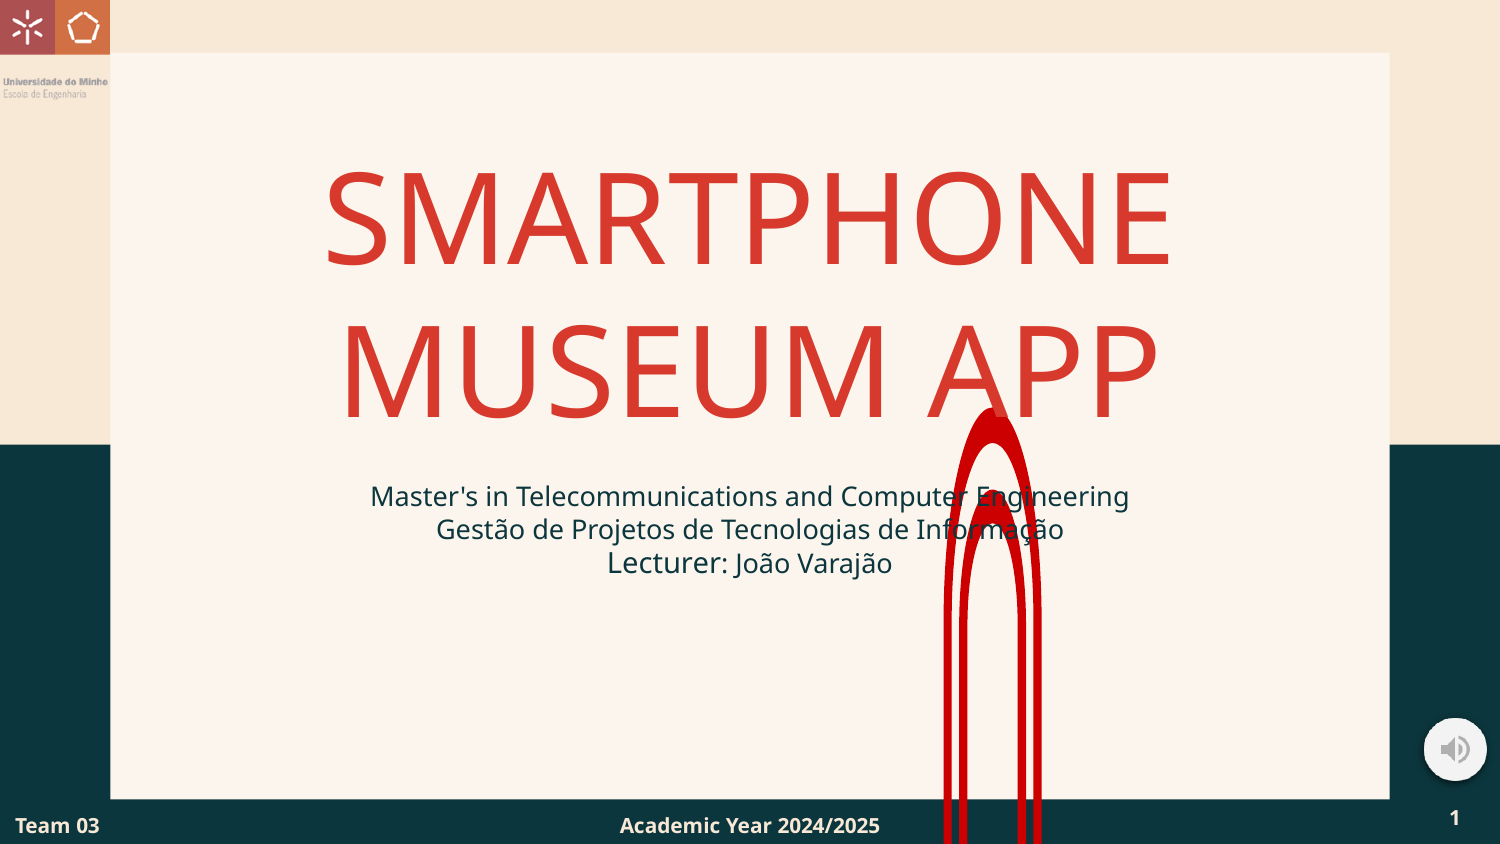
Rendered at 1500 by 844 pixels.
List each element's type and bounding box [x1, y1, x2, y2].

text_box [0, 0, 1500, 844]
picture [1417, 711, 1493, 787]
picture [0, 0, 110, 100]
